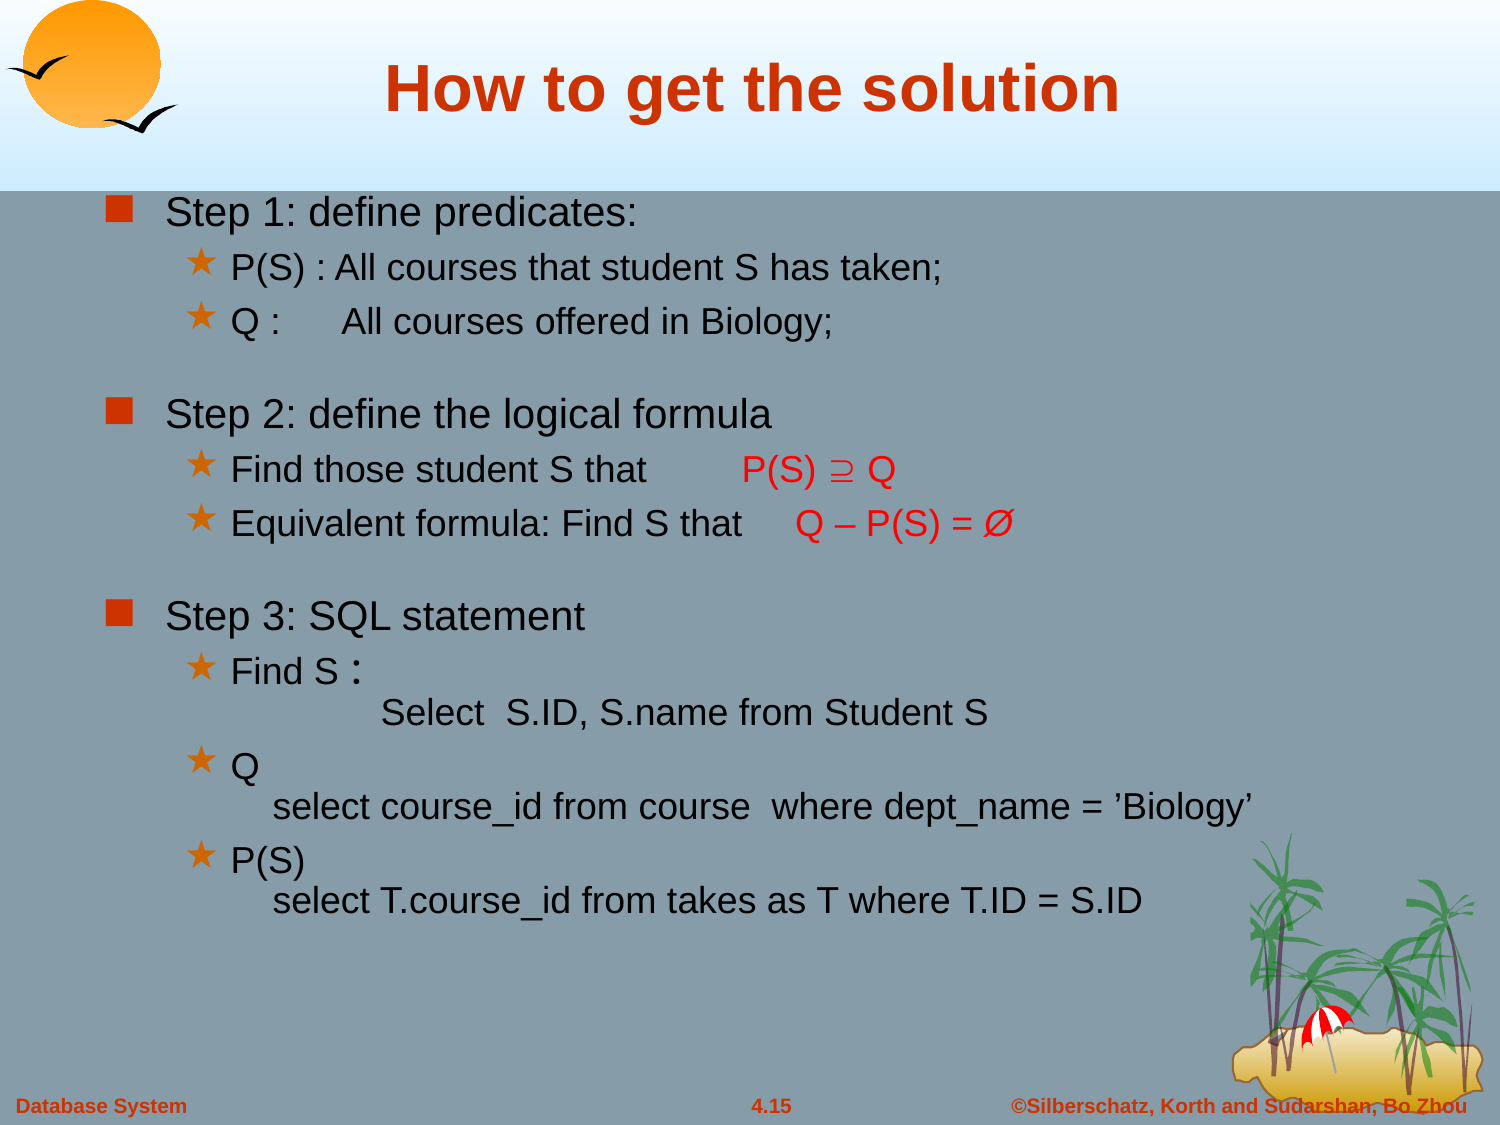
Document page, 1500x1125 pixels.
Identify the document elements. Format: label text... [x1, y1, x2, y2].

list Step 1: define predicates: P(S) : All courses that student S has taken; Q : All courses offered in Biology; Step 2: define the logical formula Find those student S that P(S)  Q Equivalent formula: Find S that Q – P(S) = Ø Step 3: SQL statement Find S： Select S.ID, S.name from Student S Q select course_id from course where dept_name = ’Biology’ P(S) select T.course_id from takes as T where T.ID = S.ID [93, 182, 1382, 983]
title How to get the solution [90, 32, 1416, 134]
